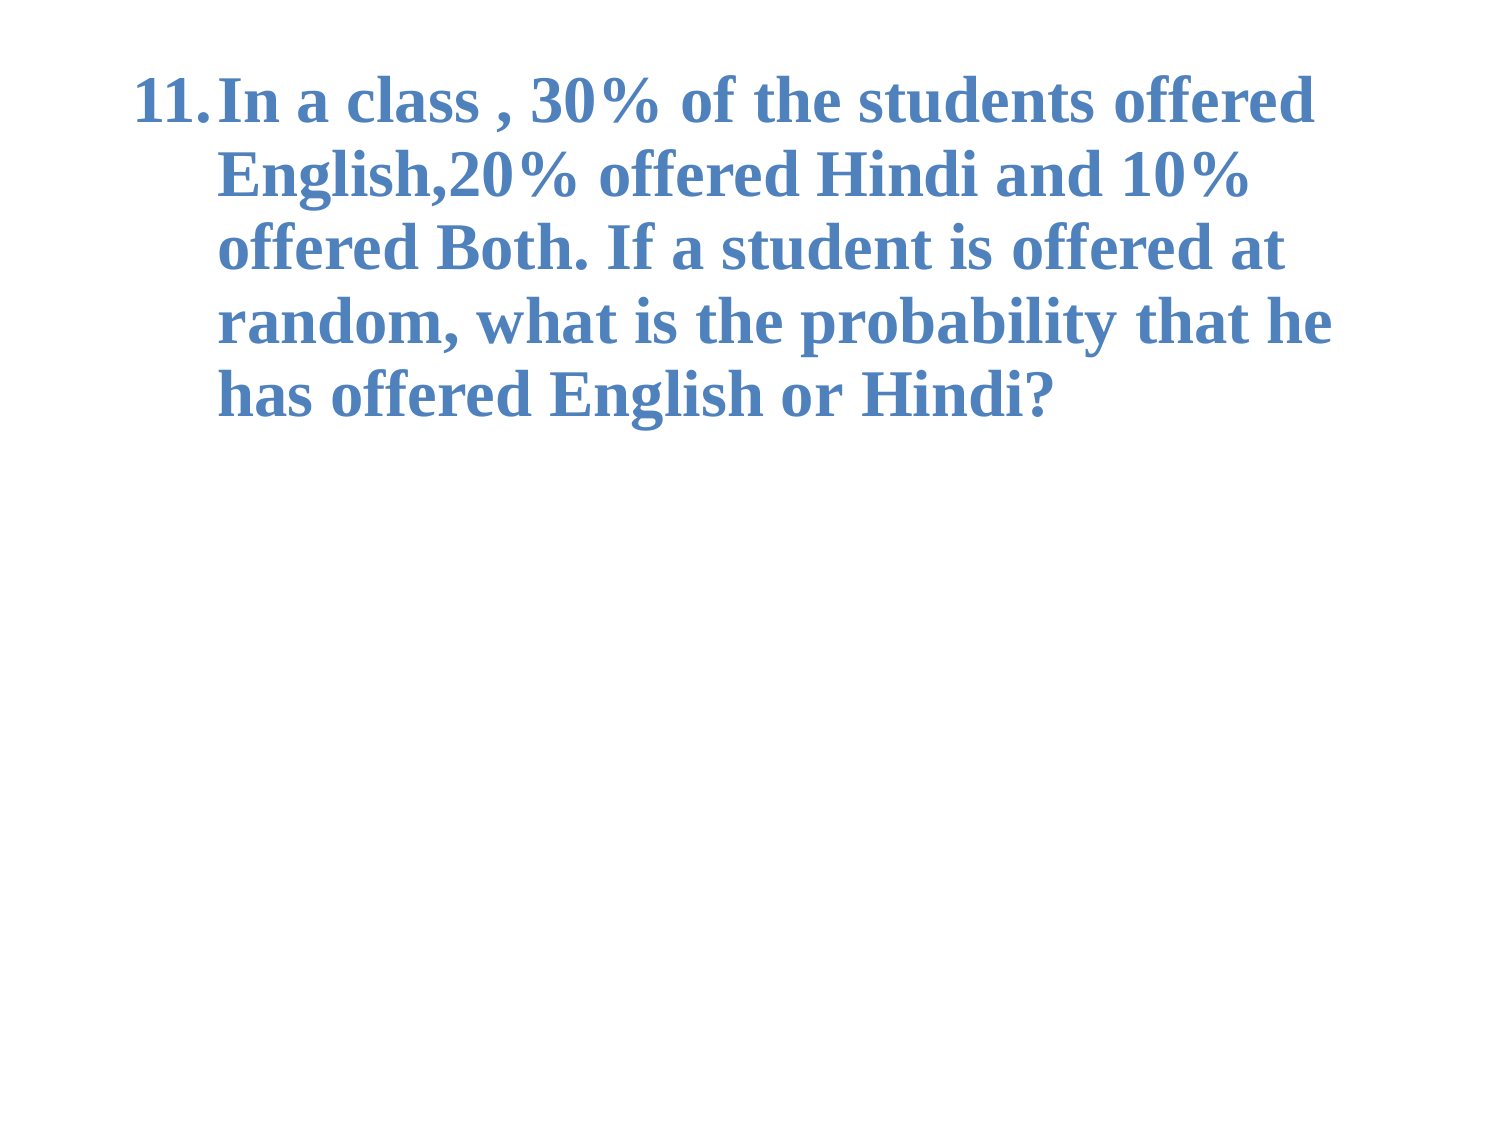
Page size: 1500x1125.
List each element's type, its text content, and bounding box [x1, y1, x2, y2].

title In a class , 30% of the students offered English,20% offered Hindi and 10% offered Both. If a student is offered at random, what is the probability that he has offered English or Hindi? [123, 56, 1425, 432]
